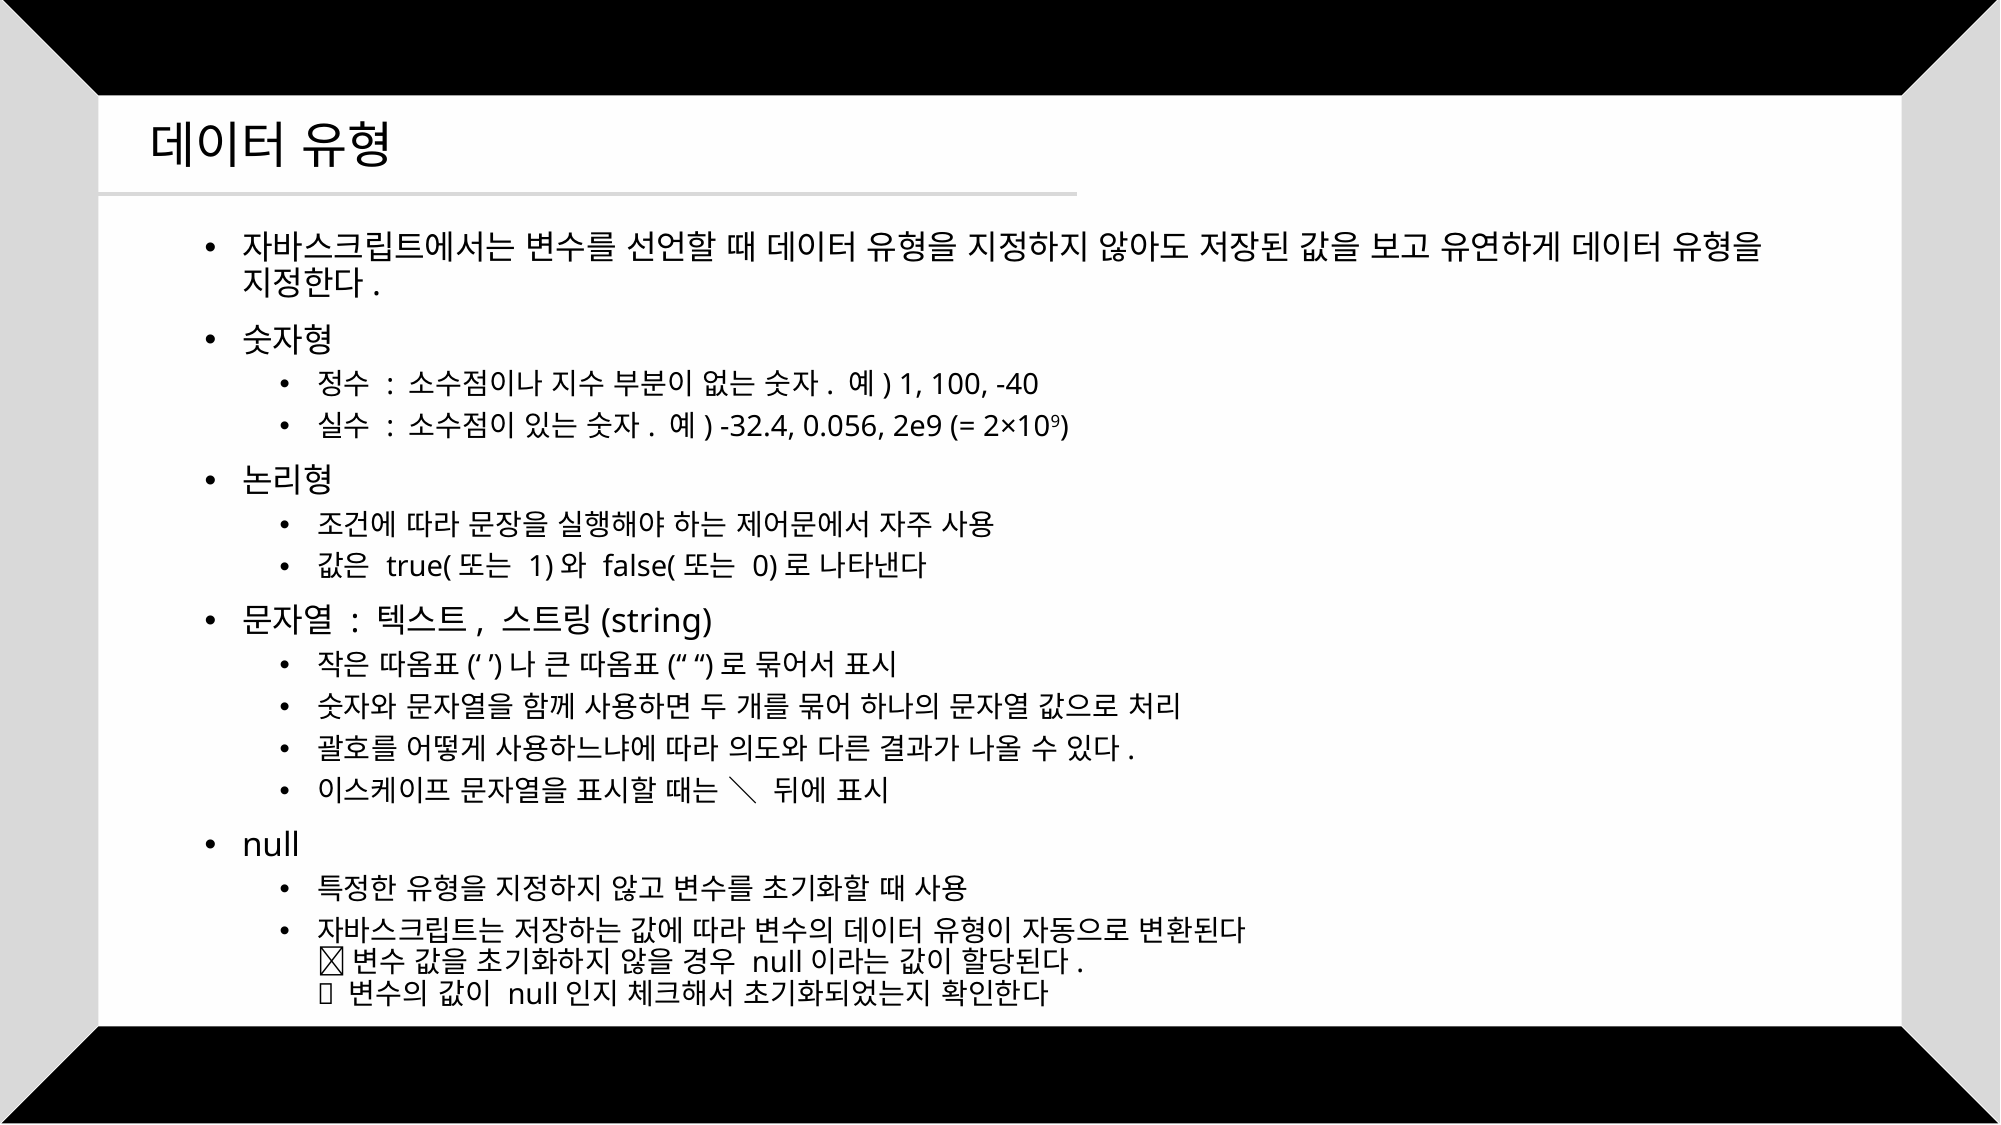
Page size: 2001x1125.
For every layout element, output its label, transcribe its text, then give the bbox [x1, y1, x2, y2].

list 자바스크립트에서는 변수를 선언할 때 데이터 유형을 지정하지 않아도 저장된 값을 보고 유연하게 데이터 유형을 지정한다. 숫자형 정수 : 소수점이나 지수 부분이 없는 숫자. 예) 1, 100, -40 실수 : 소수점이 있는 숫자. 예) -32.4, 0.056, 2e9 (= 2×109) 논리형 조건에 따라 문장을 실행해야 하는 제어문에서 자주 사용 값은 true(또는 1)와 false(또는 0)로 나타낸다 문자열 : 텍스트, 스트링(string) 작은 따옴표(‘ ’)나 큰 따옴표(“ “)로 묶어서 표시 숫자와 문자열을 함께 사용하면 두 개를 묶어 하나의 문자열 값으로 처리 괄호를 어떻게 사용하느냐에 따라 의도와 다른 결과가 나올 수 있다. 이스케이프 문자열을 표시할 때는 ＼ 뒤에 표시 null 특정한 유형을 지정하지 않고 변수를 초기화할 때 사용 자바스크립트는 저장하는 값에 따라 변수의 데이터 유형이 자동으로 변환된다  변수 값을 초기화하지 않을 경우 null이라는 값이 할당된다.  변수의 값이 null인지 체크해서 초기화되었는지 확인한다 [189, 223, 1821, 568]
text_box 데이터 유형 [135, 106, 409, 181]
